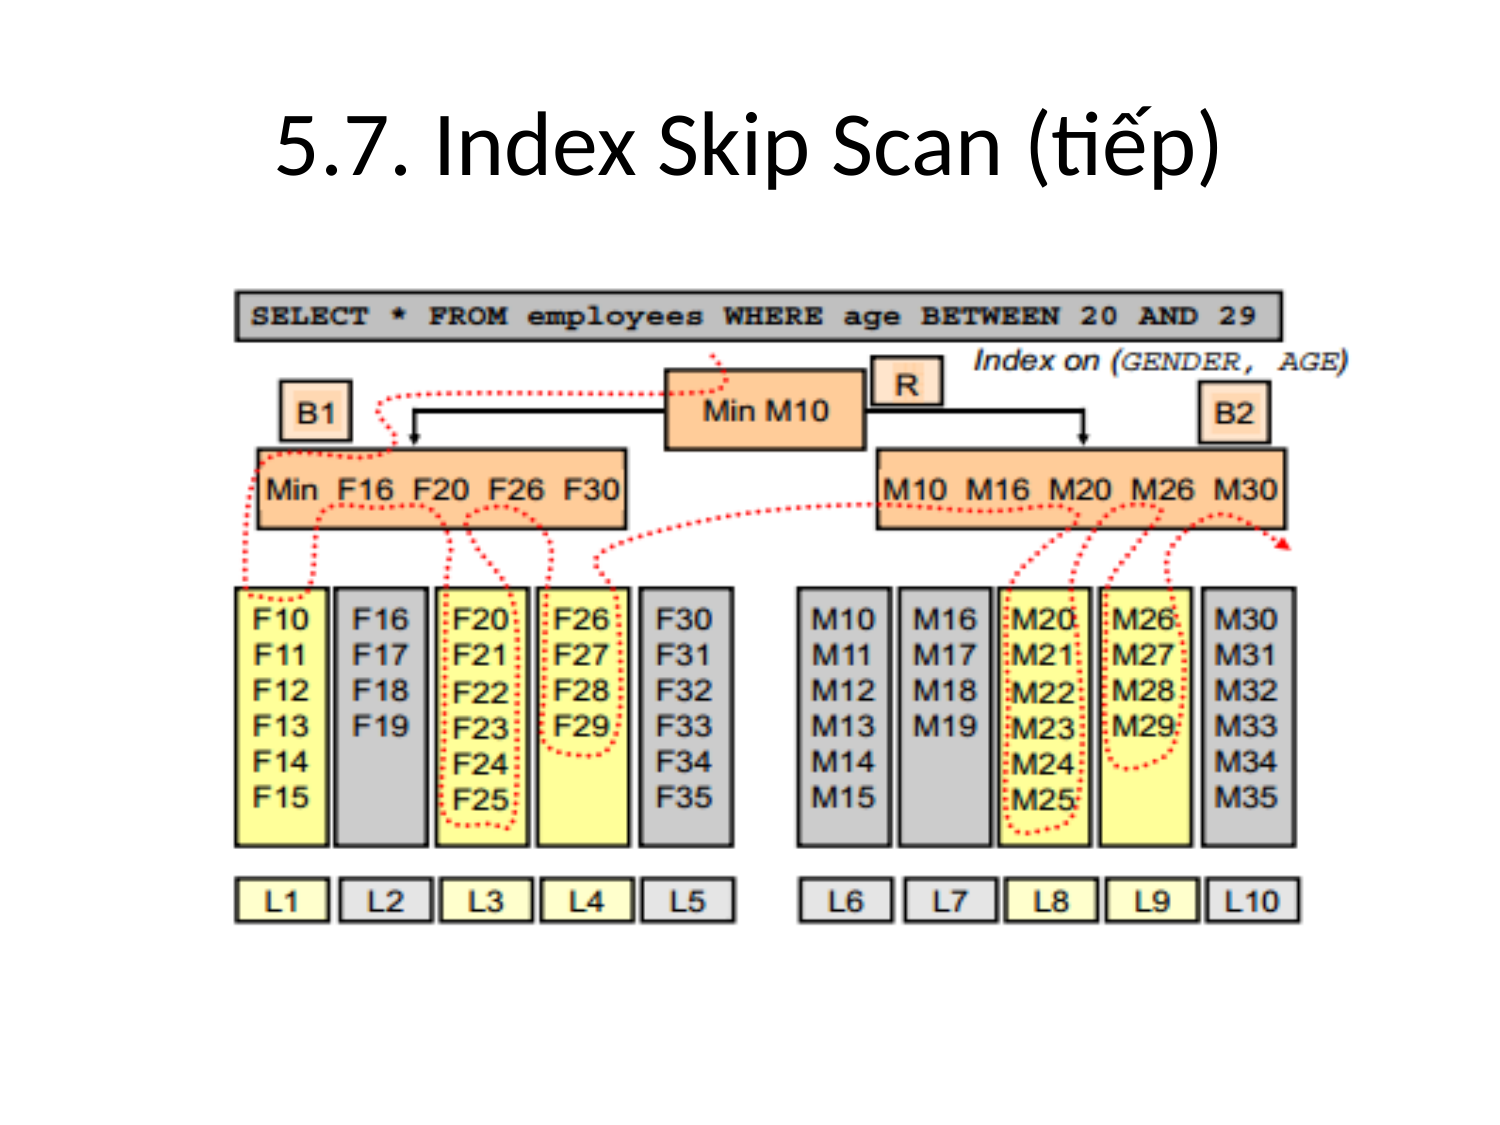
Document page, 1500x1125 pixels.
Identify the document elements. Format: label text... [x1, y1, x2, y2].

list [187, 249, 1363, 938]
title 5.7. Index Skip Scan (tiếp) [75, 45, 1425, 233]
